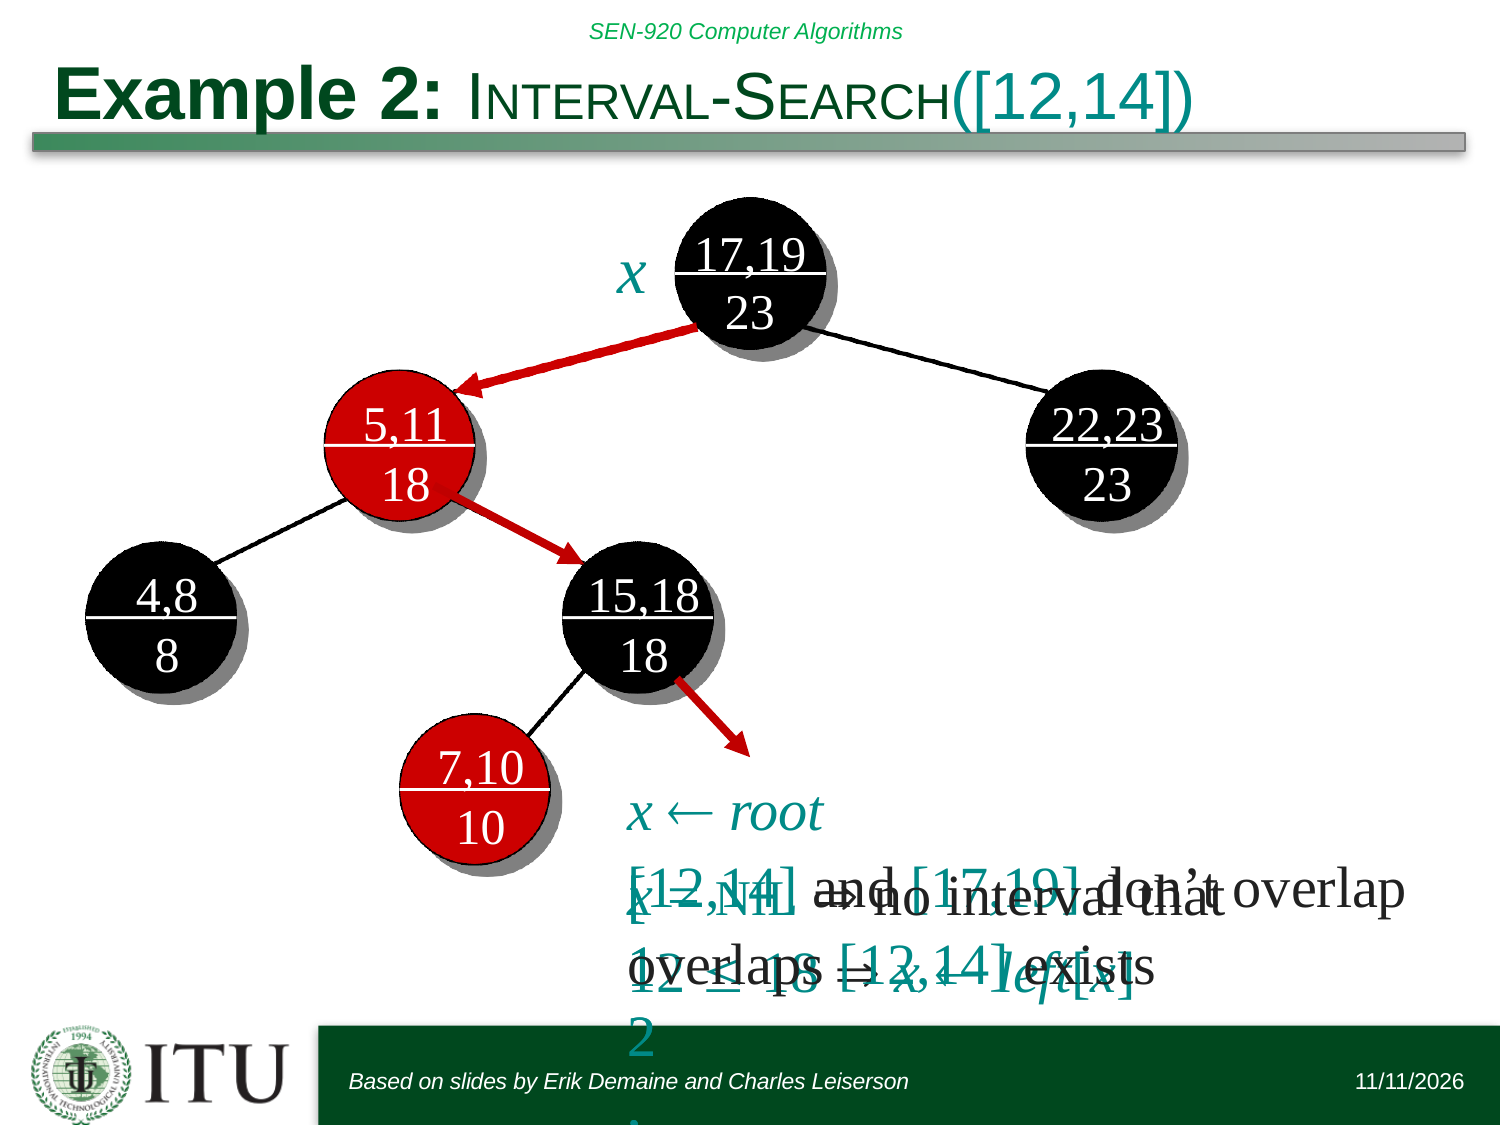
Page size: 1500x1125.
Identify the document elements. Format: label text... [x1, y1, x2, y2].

text_box 22,23 23 [1042, 391, 1173, 512]
text_box 15,18 18 [578, 562, 709, 683]
text_box x [615, 227, 650, 308]
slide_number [1413, 754, 1465, 1125]
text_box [676, 678, 751, 758]
text_box 4,8 8 [127, 562, 207, 683]
title Example 2: INTERVAL-SEARCH([12,14]) [33, 24, 1465, 213]
text_box 5,11 18 [353, 391, 458, 512]
text_box 17,19 [691, 221, 822, 282]
text_box [84, 197, 1189, 877]
text_box x = NIL  no interval that overlaps [12,14] exists [625, 729, 1242, 997]
text_box 23 [722, 279, 790, 340]
text_box [12,14] and [15,18] don’t overlap 12  10  x  right[x] [428, 734, 1413, 1125]
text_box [433, 485, 585, 565]
footer Based on slides by Erik Demaine and Charles Leiserson [346, 877, 428, 1125]
